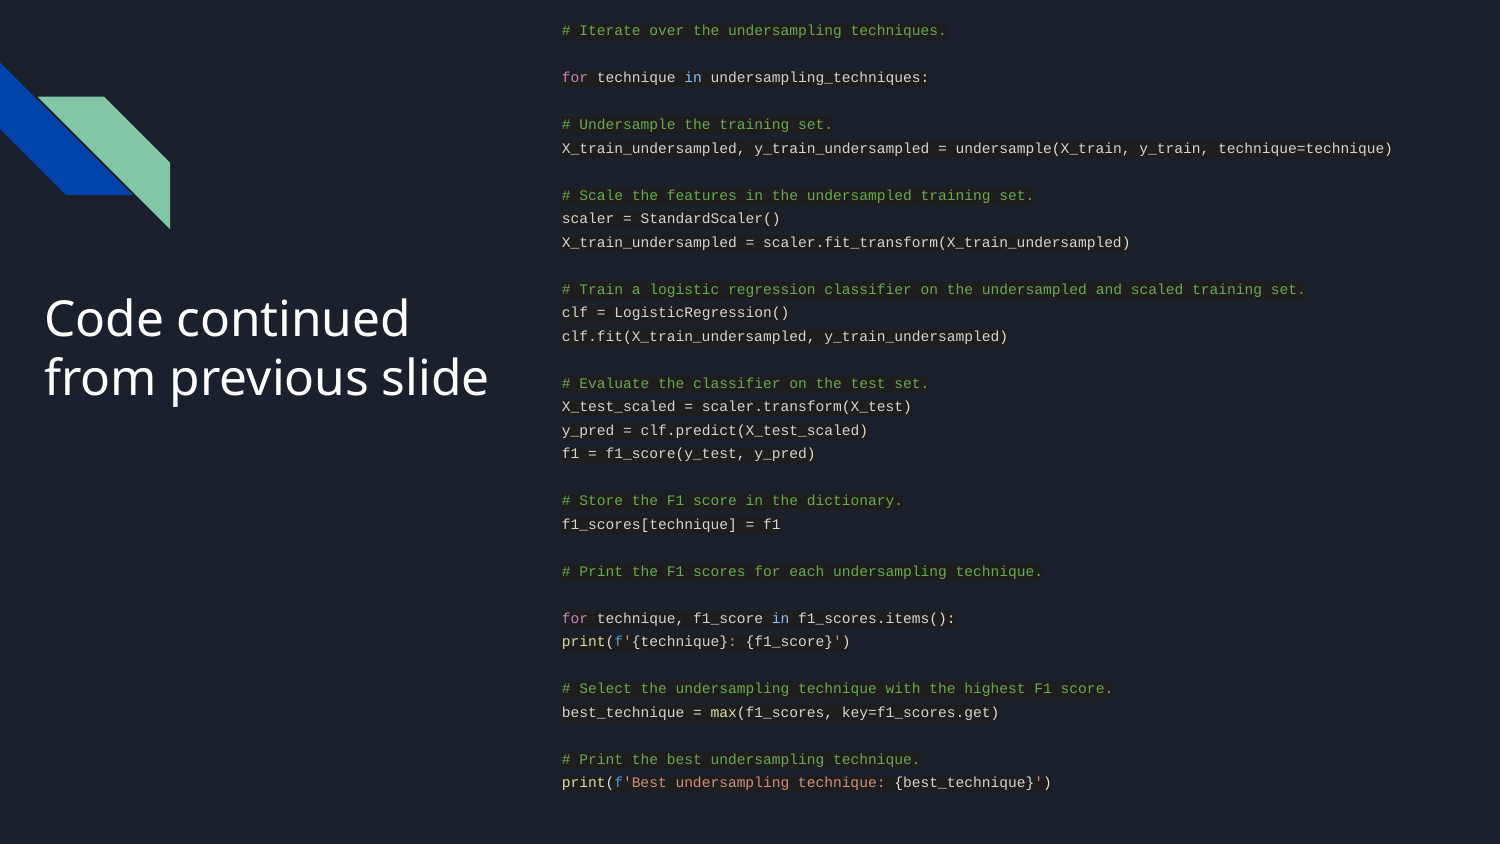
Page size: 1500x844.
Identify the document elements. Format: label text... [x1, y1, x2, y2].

title Code continued from previous slide [29, 271, 536, 422]
list # Iterate over the undersampling techniques. for technique in undersampling_techniques: # Undersample the training set. X_train_undersampled, y_train_undersampled = undersample(X_train, y_train, technique=technique) # Scale the features in the undersampled training set. scaler = StandardScaler() X_train_undersampled = scaler.fit_transform(X_train_undersampled) # Train a logistic regression classifier on the undersampled and scaled training set. clf = LogisticRegression() clf.fit(X_train_undersampled, y_train_undersampled) # Evaluate the classifier on the test set. X_test_scaled = scaler.transform(X_test) y_pred = clf.predict(X_test_scaled) f1 = f1_score(y_test, y_pred) # Store the F1 score in the dictionary. f1_scores[technique] = f1 # Print the F1 scores for each undersampling technique. for technique, f1_score in f1_scores.items(): print(f'{technique}: {f1_score}') # Select the undersampling technique with the highest F1 score. best_technique = max(f1_scores, key=f1_scores.get) # Print the best undersampling technique. print(f'Best undersampling technique: {best_technique}') [546, 0, 1486, 817]
